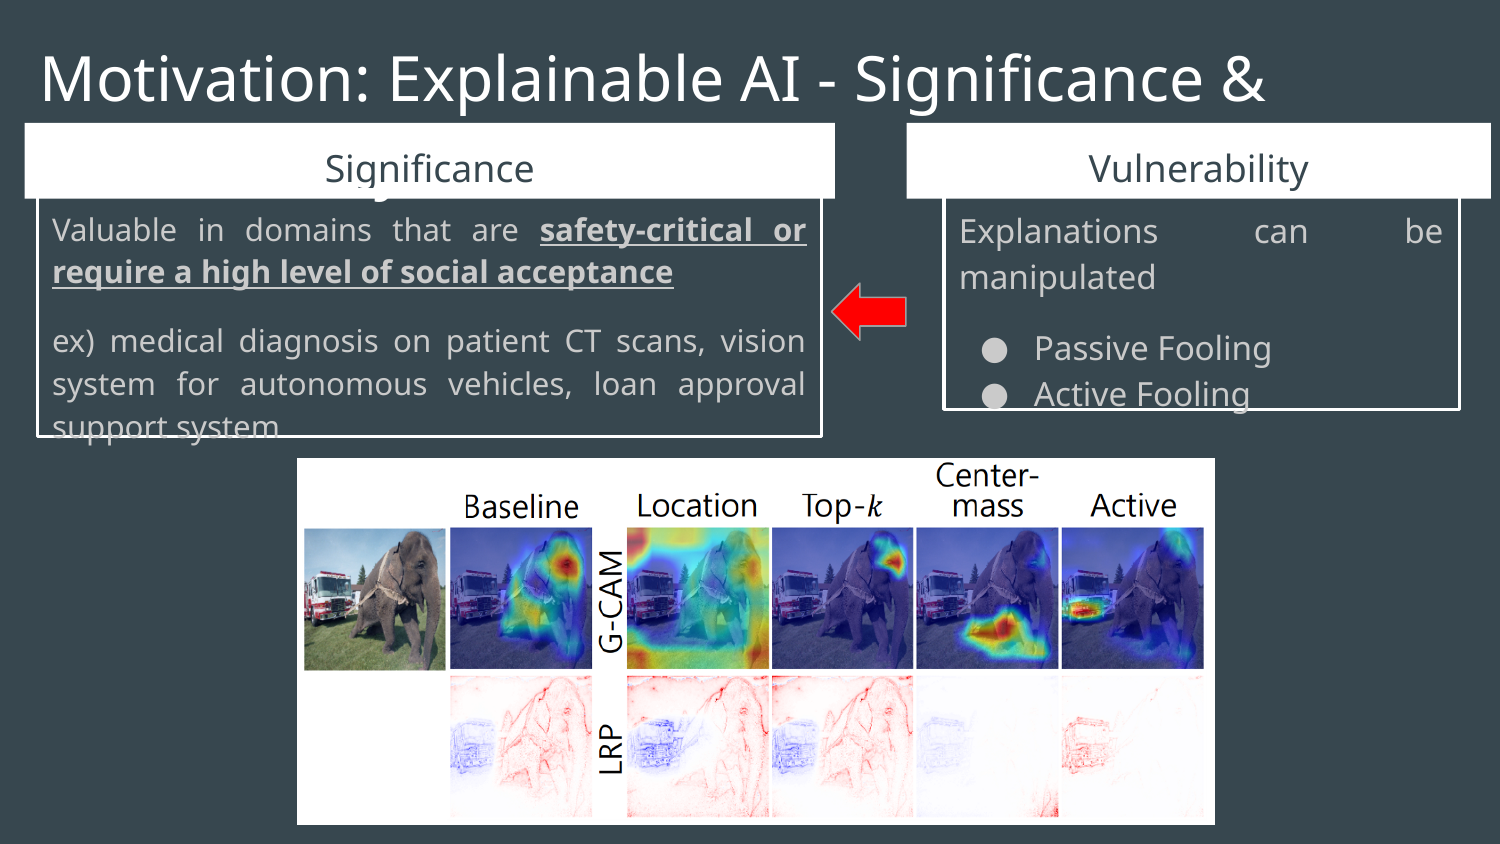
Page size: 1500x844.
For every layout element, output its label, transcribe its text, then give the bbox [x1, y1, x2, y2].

picture [297, 458, 1216, 826]
text_box [831, 283, 906, 341]
list Significance [24, 122, 835, 199]
list Explanations can be manipulated Passive Fooling Active Fooling [944, 199, 1460, 410]
list Significance [750, 135, 1397, 212]
title Motivation: Explainable AI - Significance & Vulnerability [24, 12, 1423, 107]
list Valuable in domains that are safety-critical or require a high level of social acceptance ex) medical diagnosis on patient CT scans, vision system for autonomous vehicles, loan approval support system [37, 189, 822, 437]
list Vulnerability [906, 122, 1491, 199]
